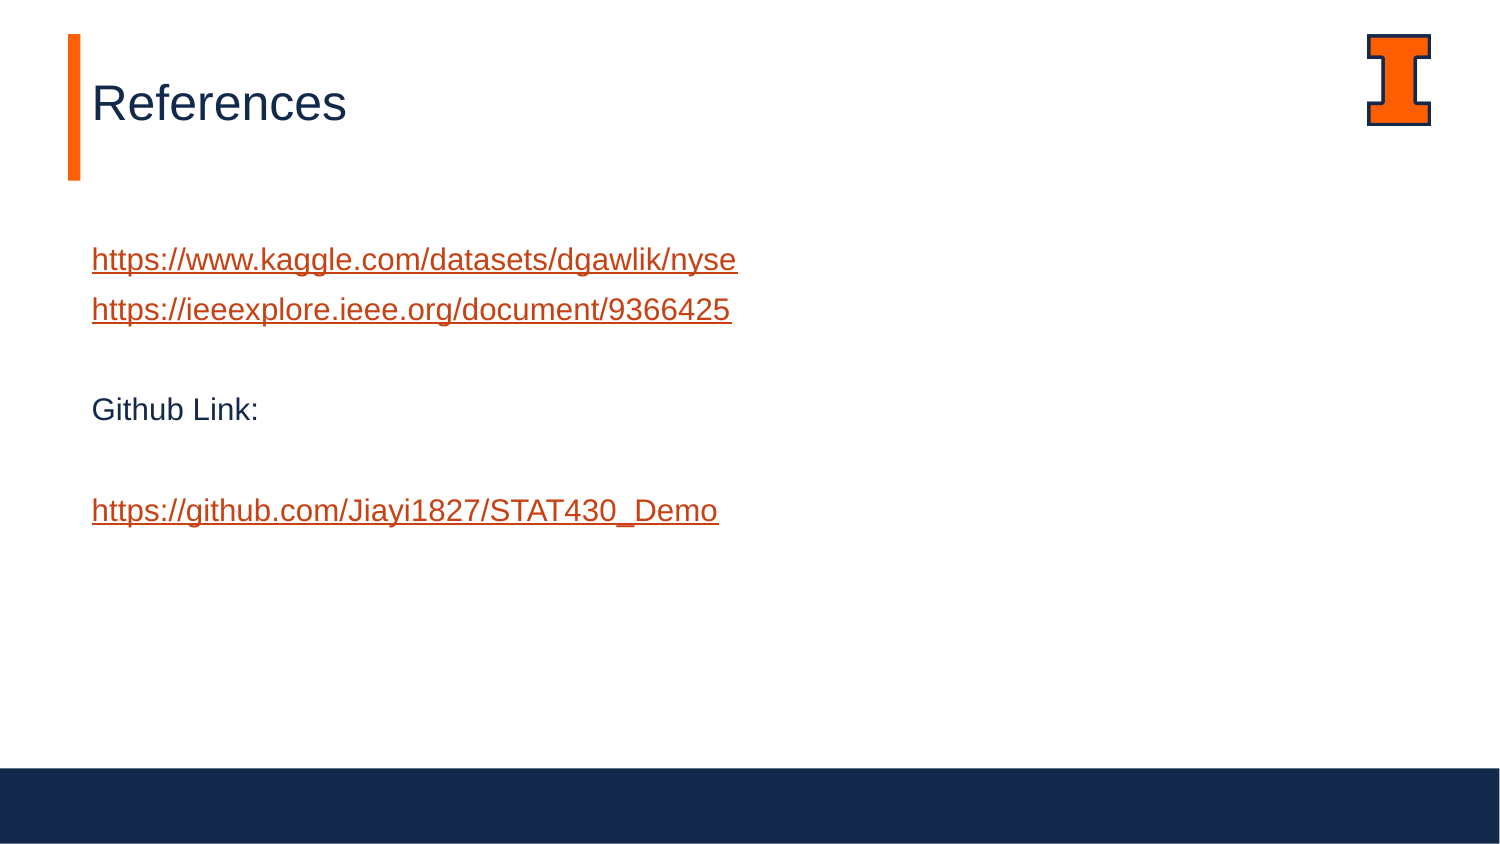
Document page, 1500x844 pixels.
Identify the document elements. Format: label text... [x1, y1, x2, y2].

list References [80, 34, 1357, 181]
picture [1367, 34, 1431, 126]
list https://www.kaggle.com/datasets/dgawlik/nyse https://ieeexplore.ieee.org/document/9366425 Github Link: https://github.com/Jiayi1827/STAT430_Demo [80, 237, 1357, 608]
